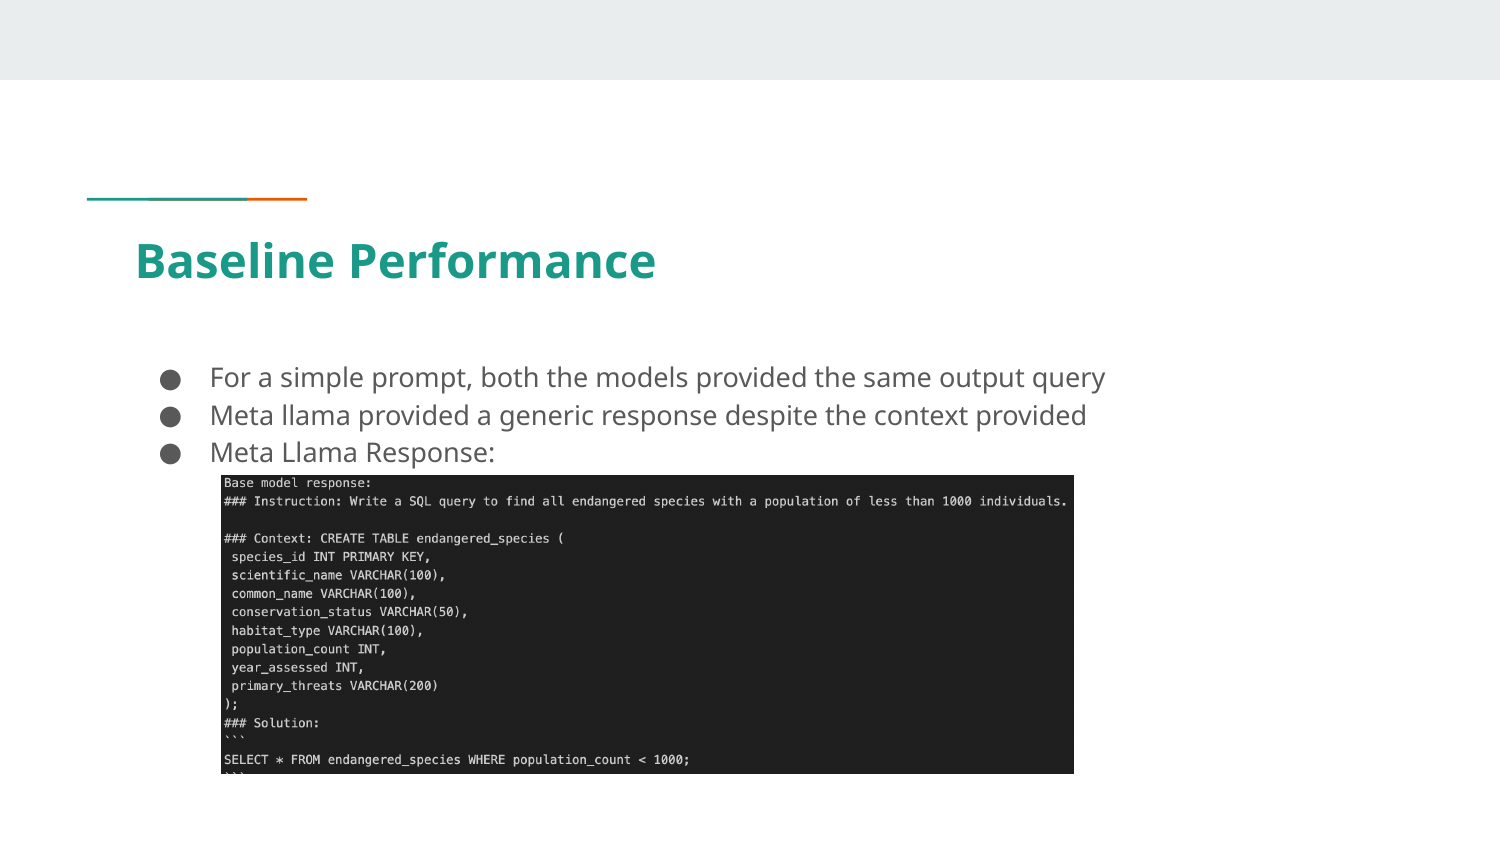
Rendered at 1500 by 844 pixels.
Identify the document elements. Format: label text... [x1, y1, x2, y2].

picture [221, 474, 1074, 774]
title Baseline Performance [119, 216, 1381, 305]
list For a simple prompt, both the models provided the same output query Meta llama provided a generic response despite the context provided Meta Llama Response: [119, 341, 1381, 712]
